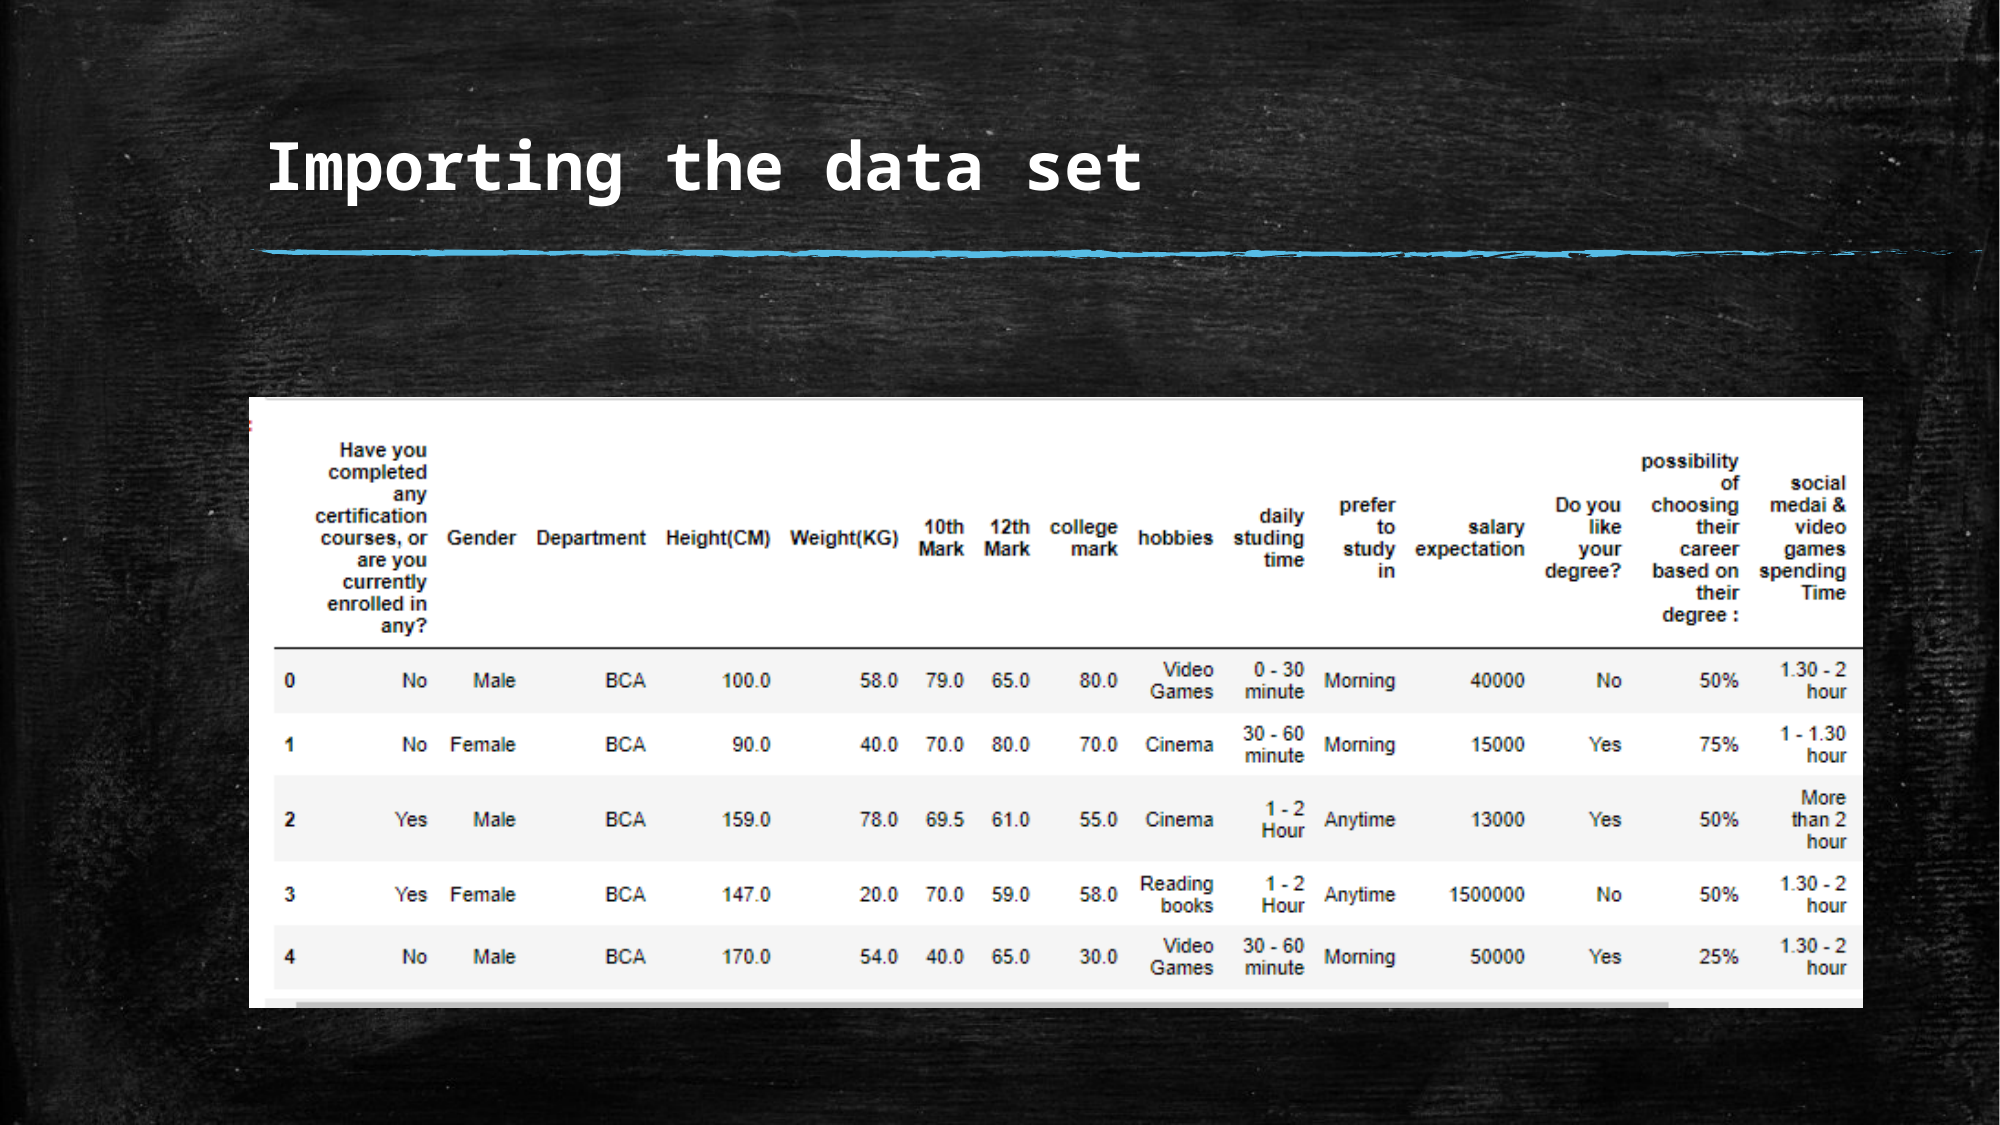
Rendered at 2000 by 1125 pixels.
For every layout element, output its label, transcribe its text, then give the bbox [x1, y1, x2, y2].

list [249, 397, 1862, 1008]
title Importing the data set [249, 45, 1750, 213]
